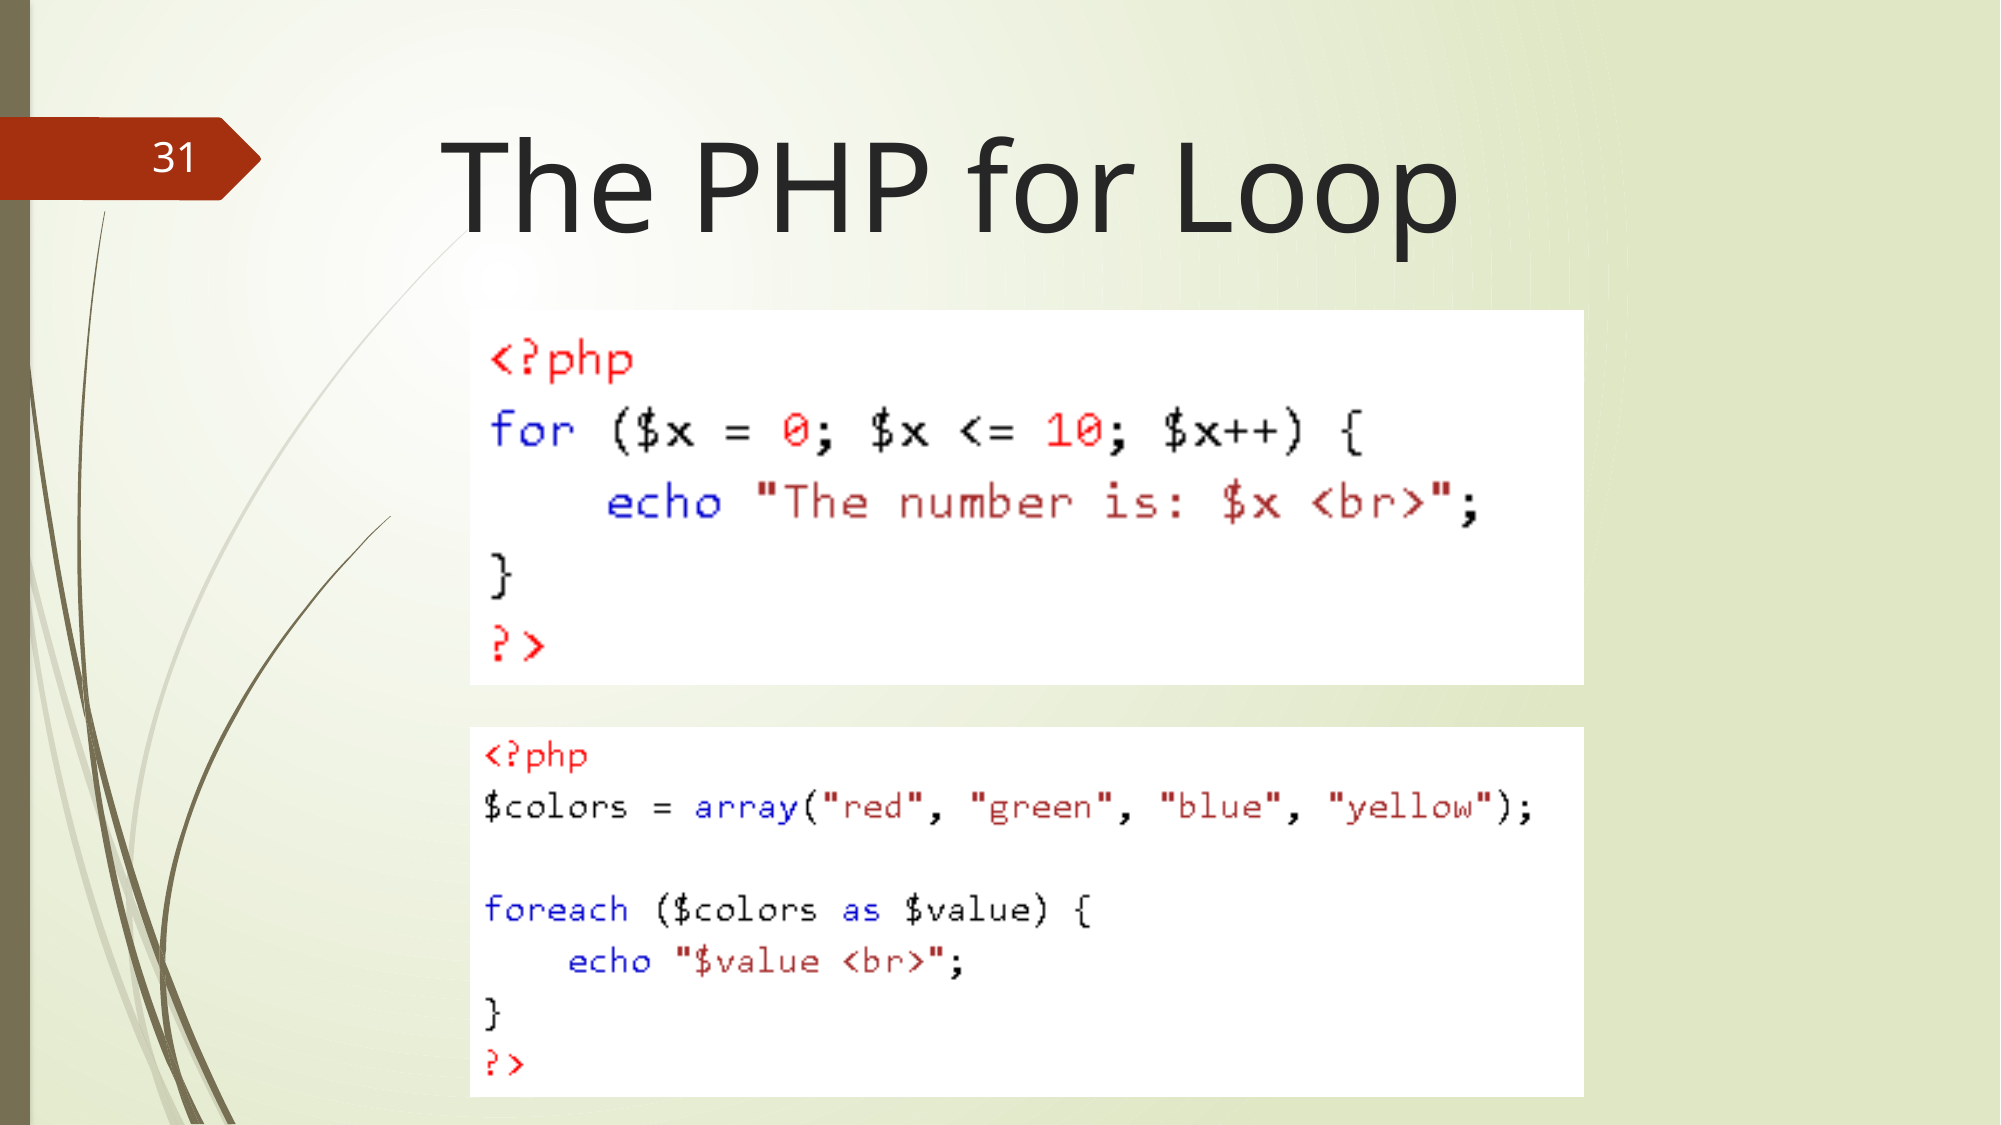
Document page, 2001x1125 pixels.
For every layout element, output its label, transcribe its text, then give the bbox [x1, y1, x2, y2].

picture [470, 309, 1584, 685]
slide_number 31 [87, 129, 216, 190]
title The PHP for Loop [425, 99, 2000, 311]
picture [470, 726, 1584, 1097]
